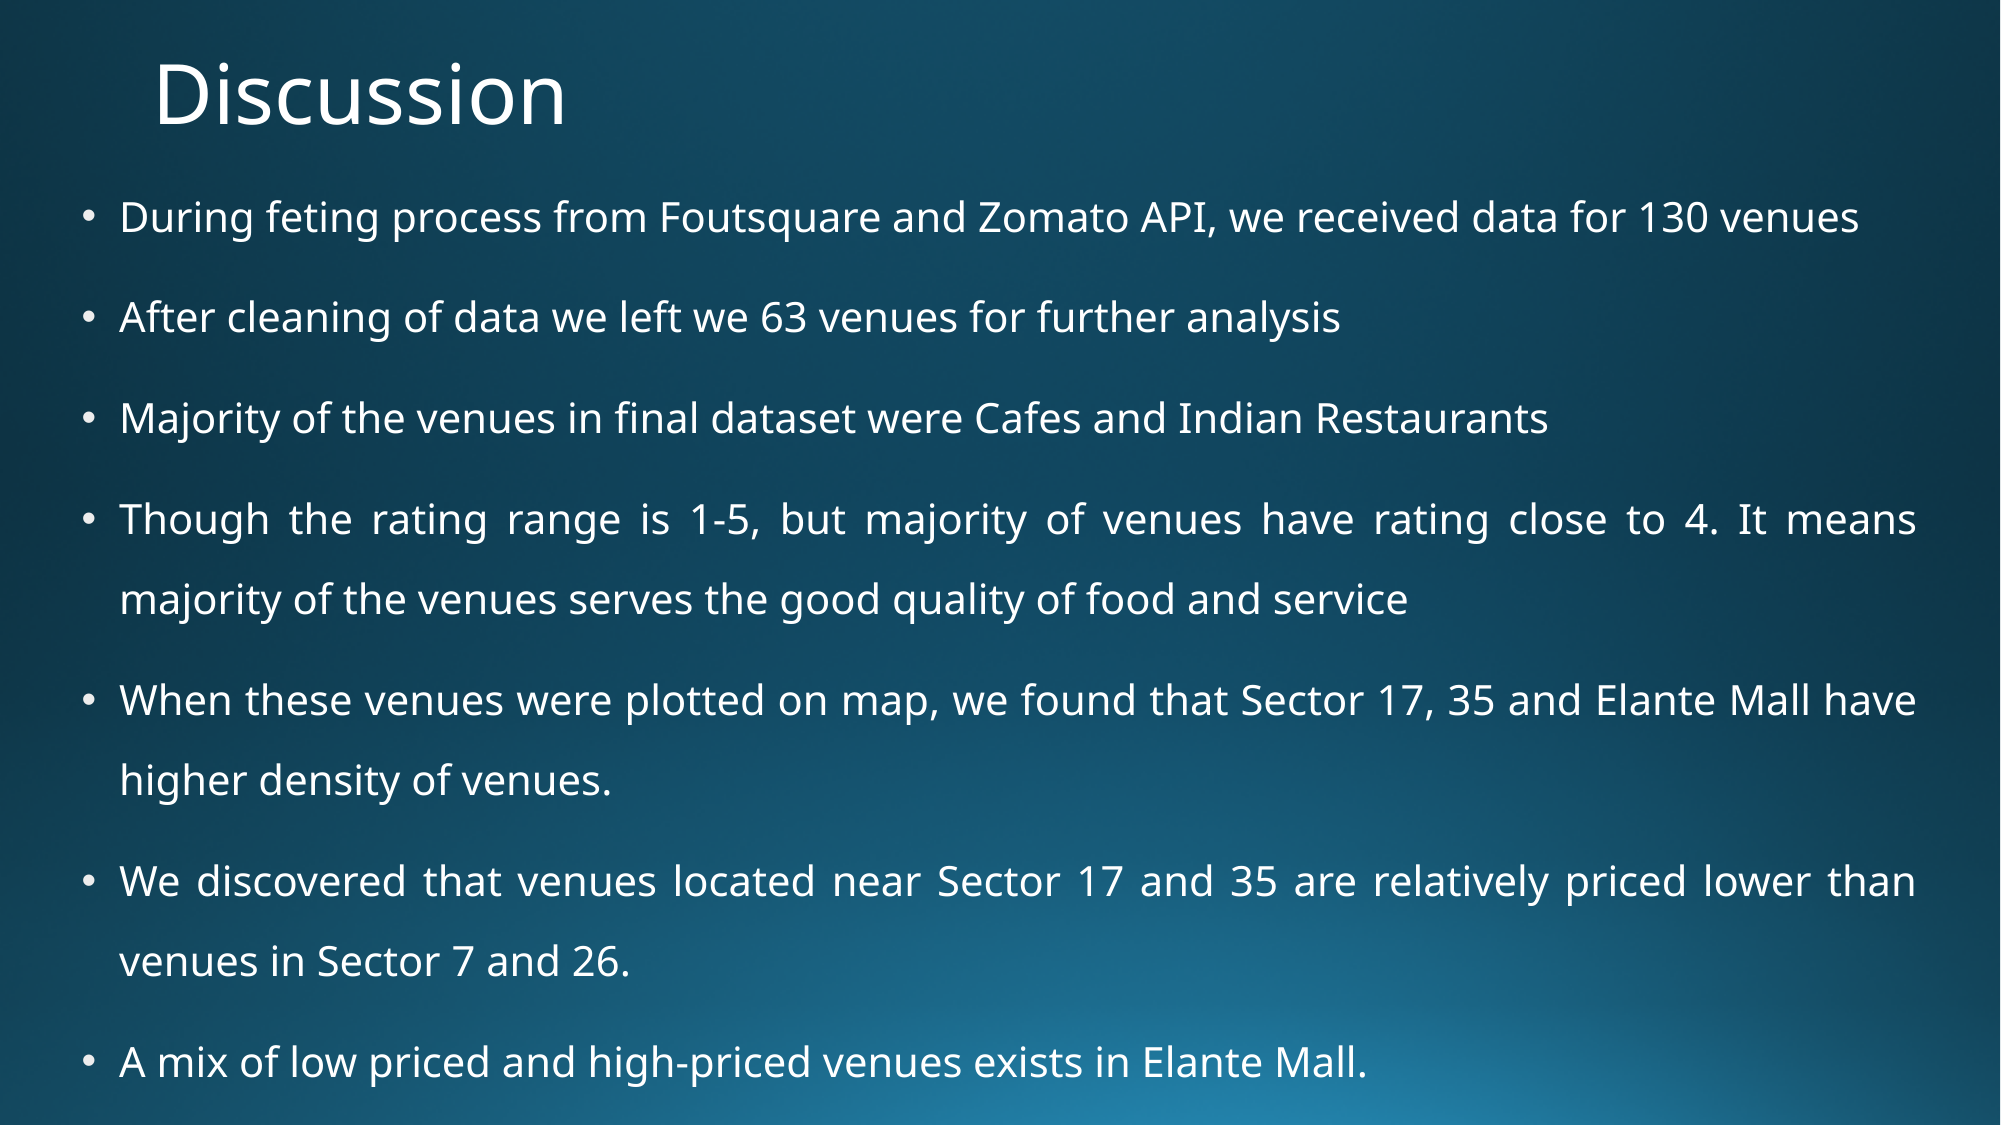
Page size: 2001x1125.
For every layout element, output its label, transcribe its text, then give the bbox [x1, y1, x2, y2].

title Discussion [137, 41, 1863, 152]
picture [0, 0, 2001, 1125]
list During feting process from Foutsquare and Zomato API, we received data for 130 venues After cleaning of data we left we 63 venues for further analysis Majority of the venues in final dataset were Cafes and Indian Restaurants Though the rating range is 1-5, but majority of venues have rating close to 4. It means majority of the venues serves the good quality of food and service When these venues were plotted on map, we found that Sector 17, 35 and Elante Mall have higher density of venues. We discovered that venues located near Sector 17 and 35 are relatively priced lower than venues in Sector 7 and 26. A mix of low priced and high-priced venues exists in Elante Mall. [66, 152, 1934, 1078]
